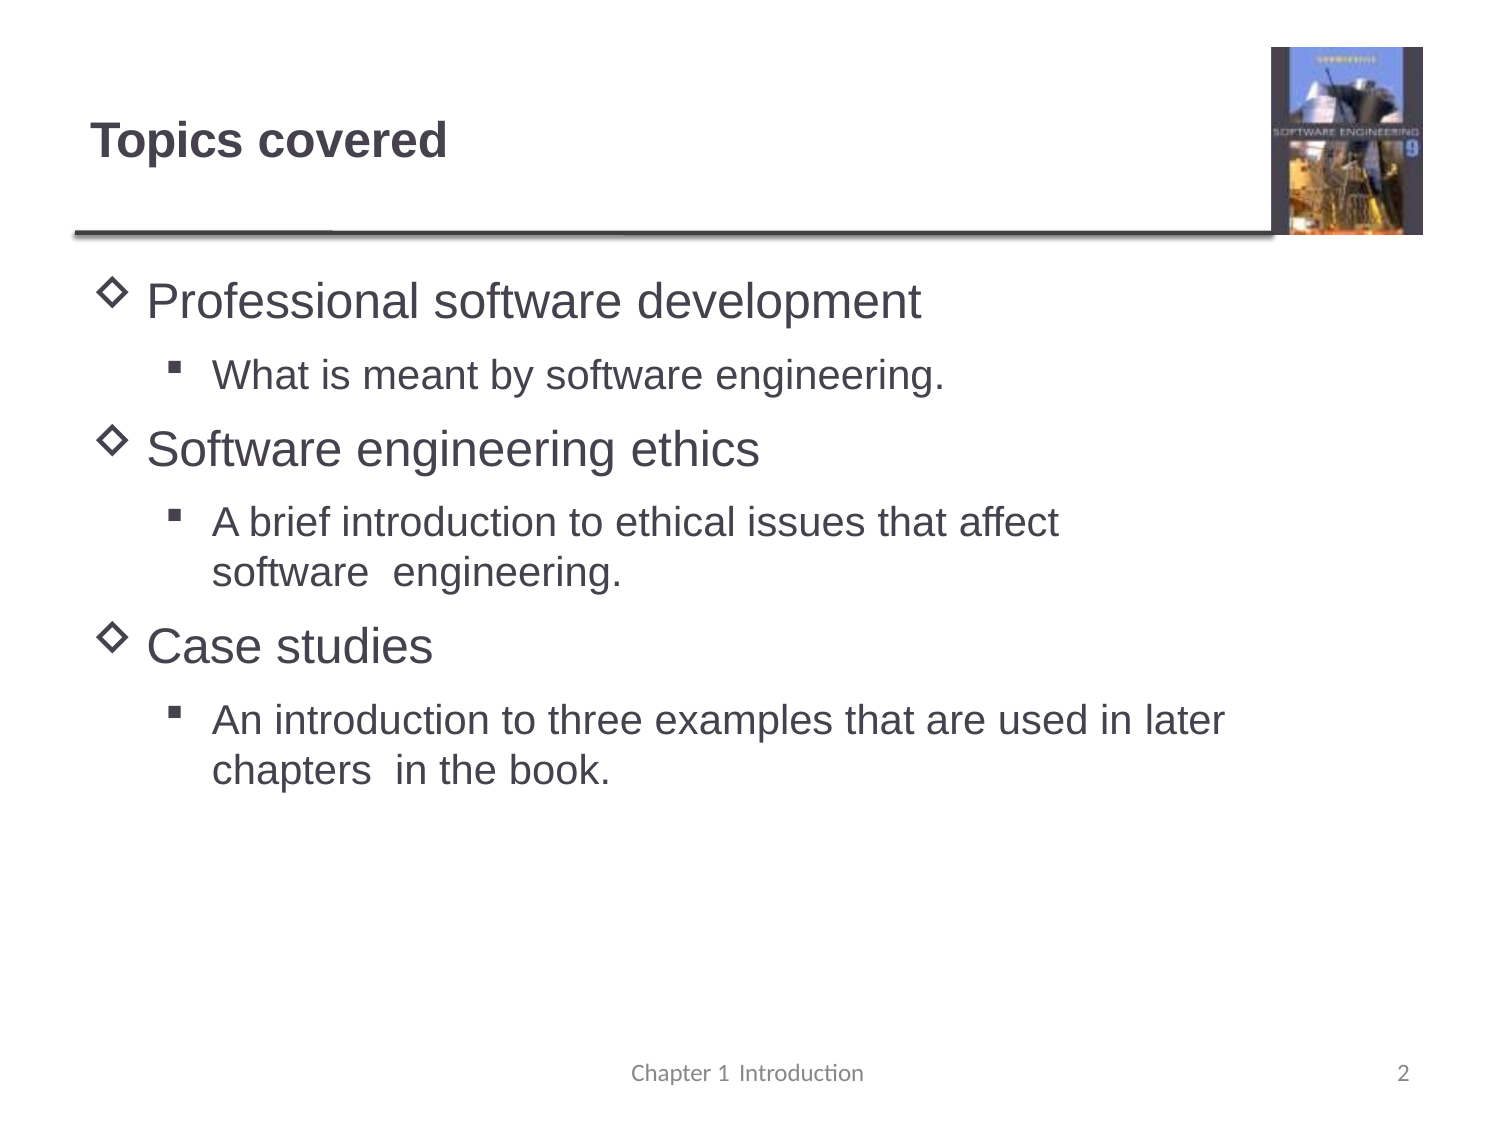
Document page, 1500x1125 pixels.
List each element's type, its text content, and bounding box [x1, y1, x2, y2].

text_box Professional software development What is meant by software engineering. Software engineering ethics A brief introduction to ethical issues that affect software engineering. Case studies An introduction to three examples that are used in later chapters in the book. [87, 244, 1397, 793]
picture [455, 47, 1423, 244]
picture [67, 227, 87, 246]
title Topics covered [87, 105, 455, 244]
text_box Chapter 1 Introduction [629, 1054, 871, 1087]
text_box 2 [1395, 1054, 1412, 1087]
